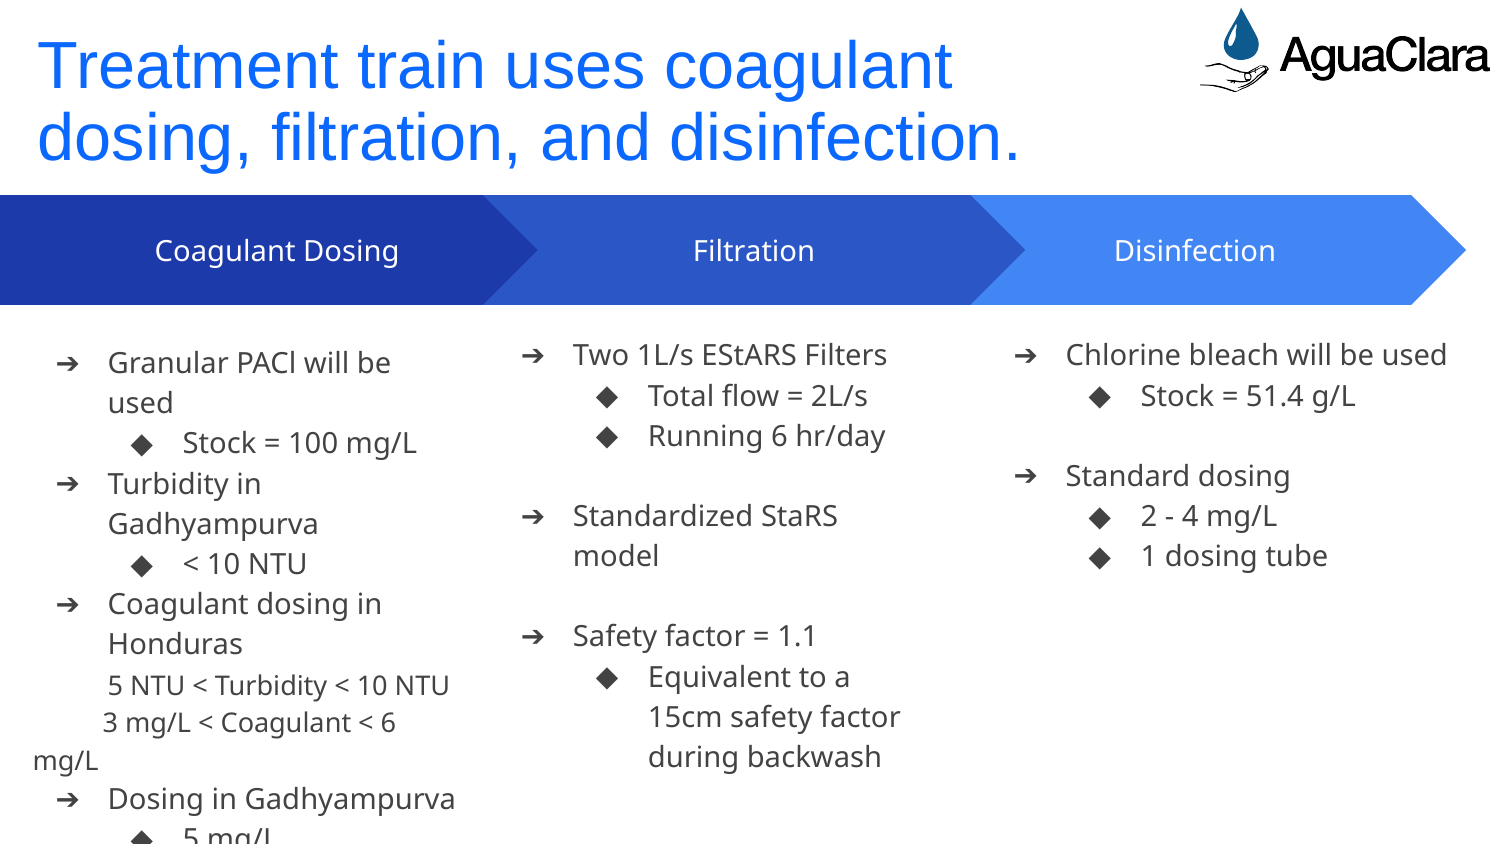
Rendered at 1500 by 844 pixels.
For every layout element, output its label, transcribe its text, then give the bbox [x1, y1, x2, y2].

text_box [1026, 194, 1467, 831]
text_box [0, 194, 481, 831]
text_box Treatment train uses coagulant dosing, filtration, and disinfection. [17, 42, 1175, 193]
picture [1200, 7, 1491, 126]
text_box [482, 194, 1026, 831]
